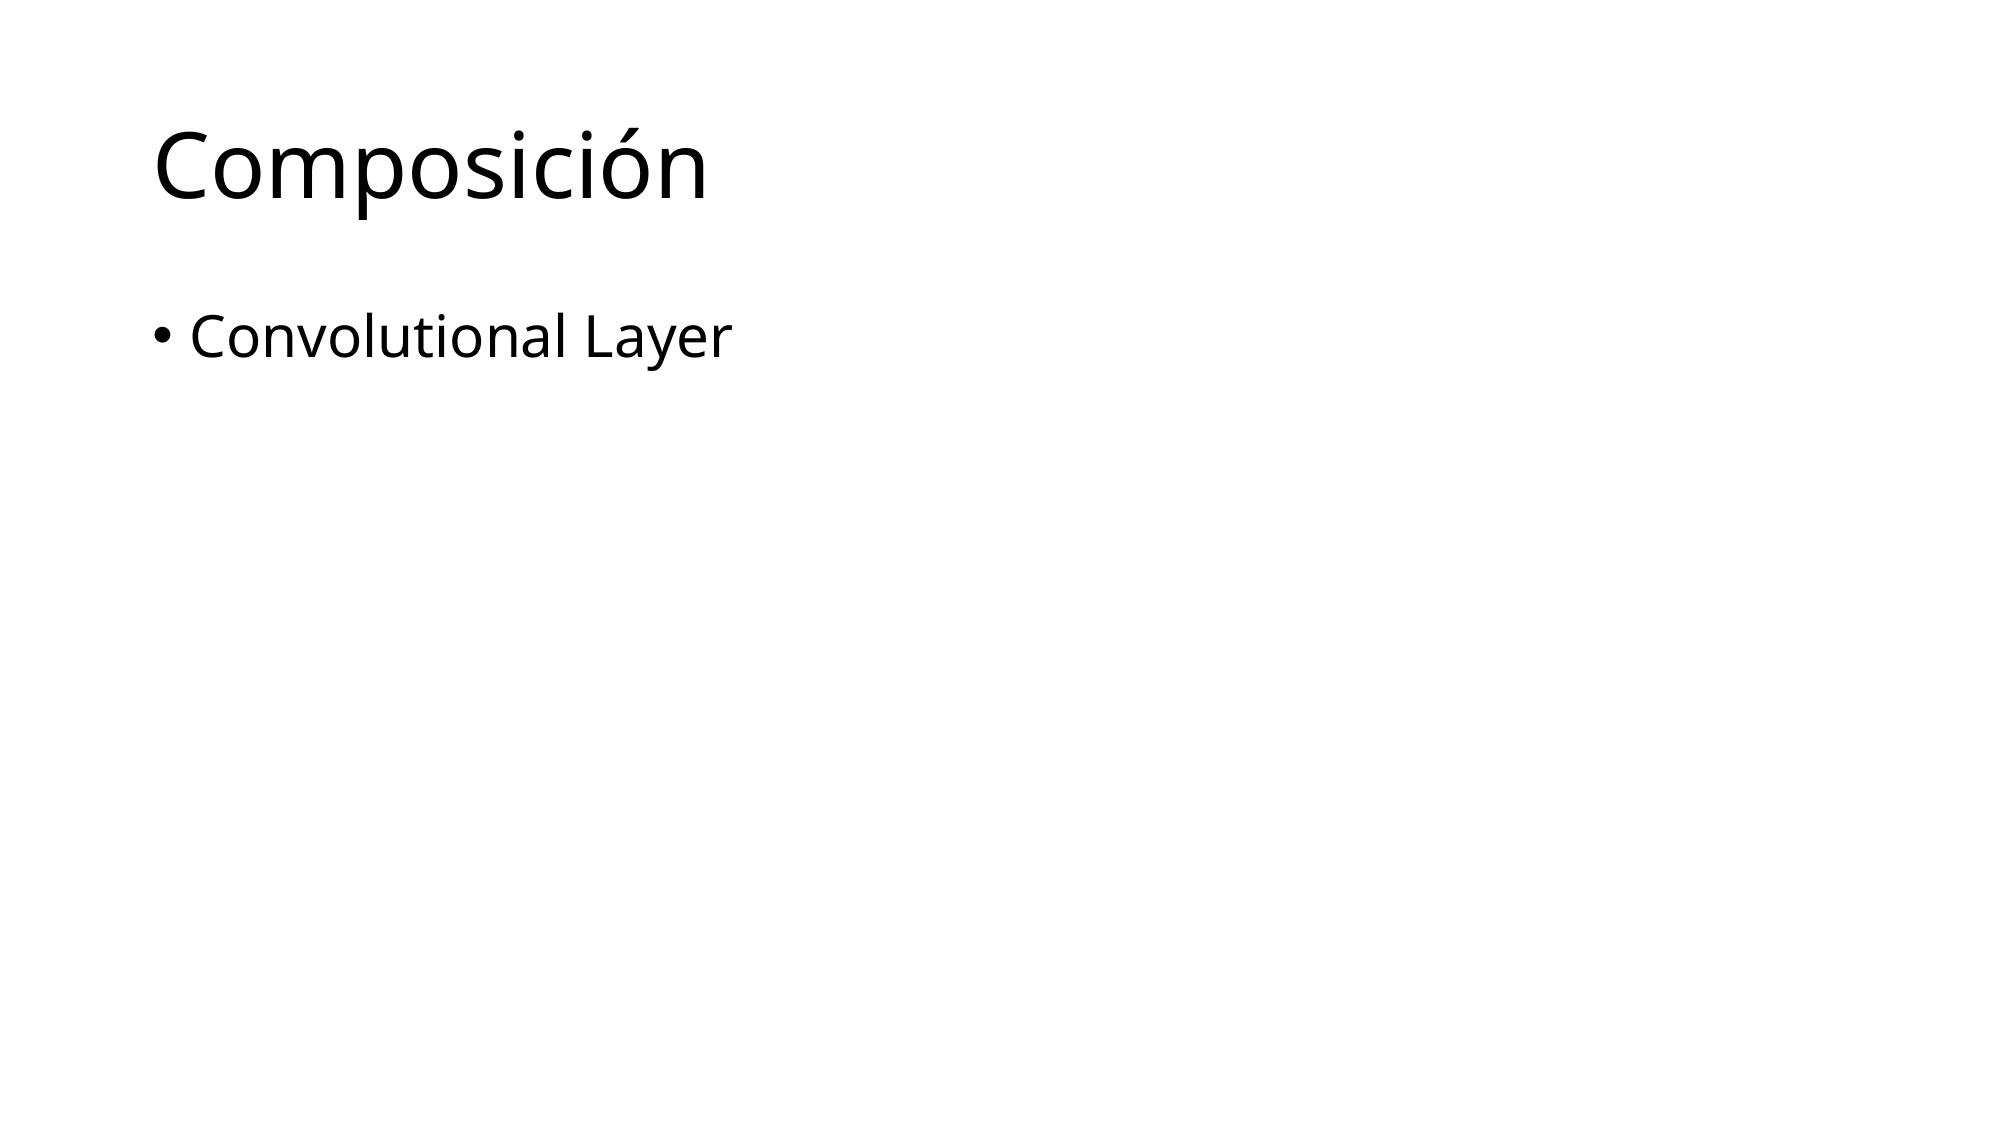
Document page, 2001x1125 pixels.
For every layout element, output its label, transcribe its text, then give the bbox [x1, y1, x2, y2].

list Convolutional Layer [137, 299, 1863, 1014]
title Composición [137, 59, 1863, 278]
